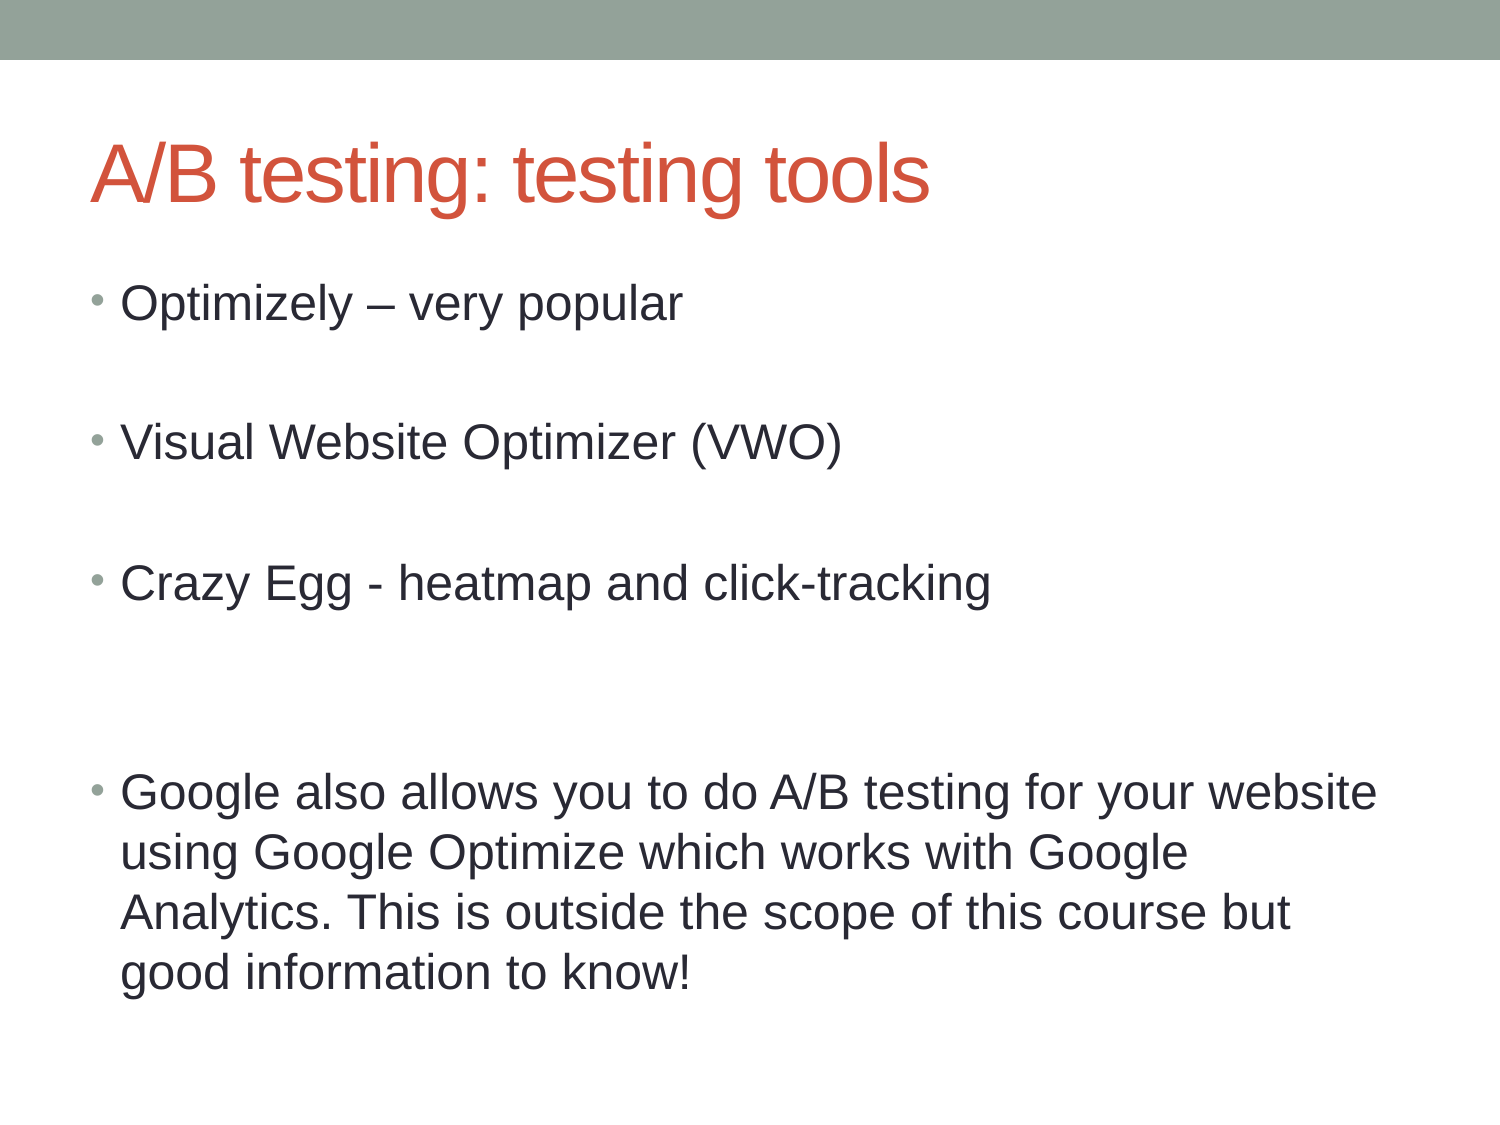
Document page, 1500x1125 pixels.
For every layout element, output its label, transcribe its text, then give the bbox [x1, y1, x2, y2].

title A/B testing: testing tools [75, 87, 1425, 250]
list Optimizely – very popular Visual Website Optimizer (VWO) Crazy Egg - heatmap and click-tracking Google also allows you to do A/B testing for your website using Google Optimize which works with Google Analytics. This is outside the scope of this course but good information to know! [75, 262, 1425, 1063]
